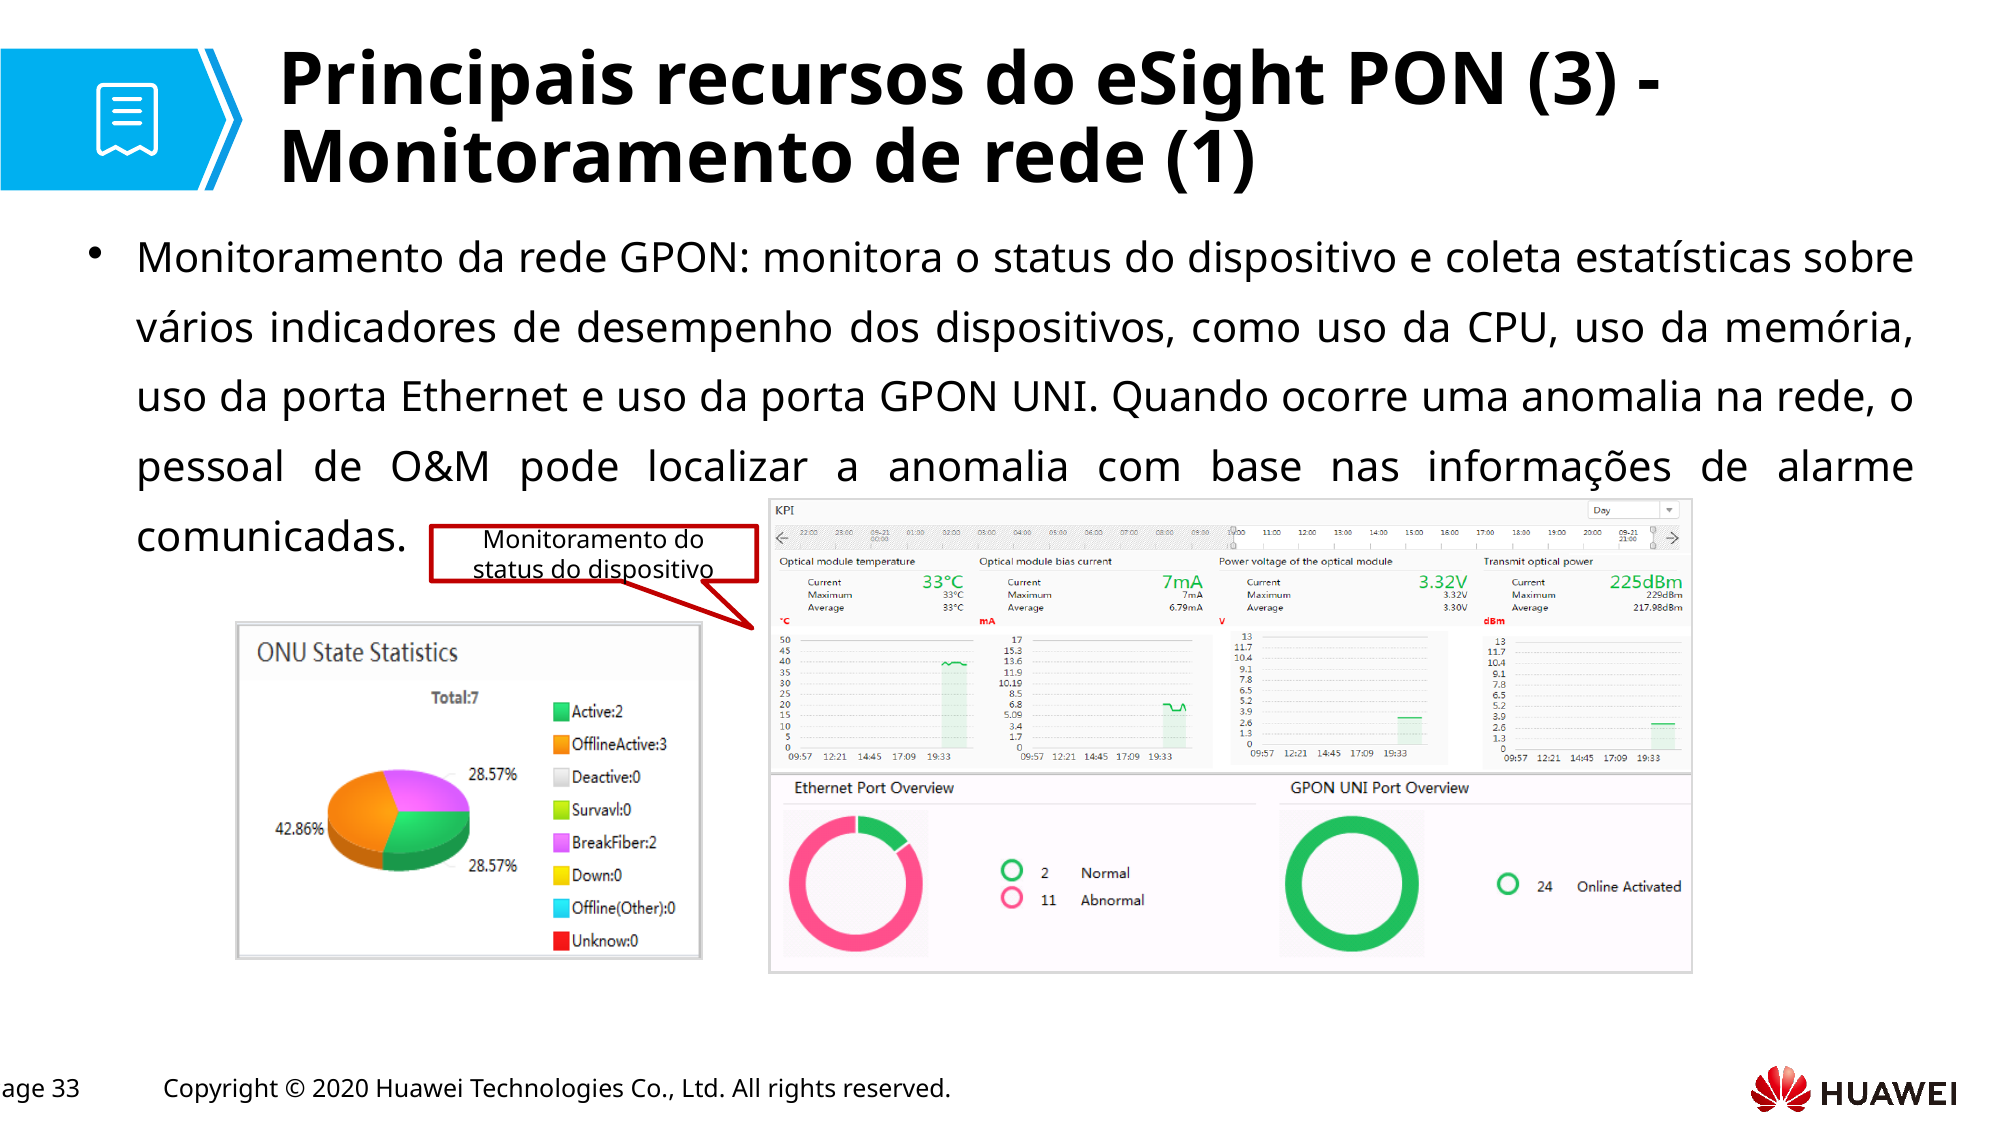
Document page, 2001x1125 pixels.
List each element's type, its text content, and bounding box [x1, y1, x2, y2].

picture [236, 622, 701, 959]
text_box Monitoramento do status do dispositivo [431, 526, 757, 629]
title Principais recursos do eSight PON (3) - Monitoramento de rede (1) [261, 67, 1875, 173]
picture [1751, 1066, 1956, 1112]
picture [770, 499, 1692, 972]
list Monitoramento da rede GPON: monitora o status do dispositivo e coleta estatísticas sobre vários indicadores de desempenho dos dispositivos, como uso da CPU, uso da memória, uso da porta Ethernet e uso da porta GPON UNI. Quando ocorre uma anomalia na rede, o pessoal de O&M pode localizar a anomalia com base nas informações de alarme comunicadas. [73, 203, 1930, 972]
